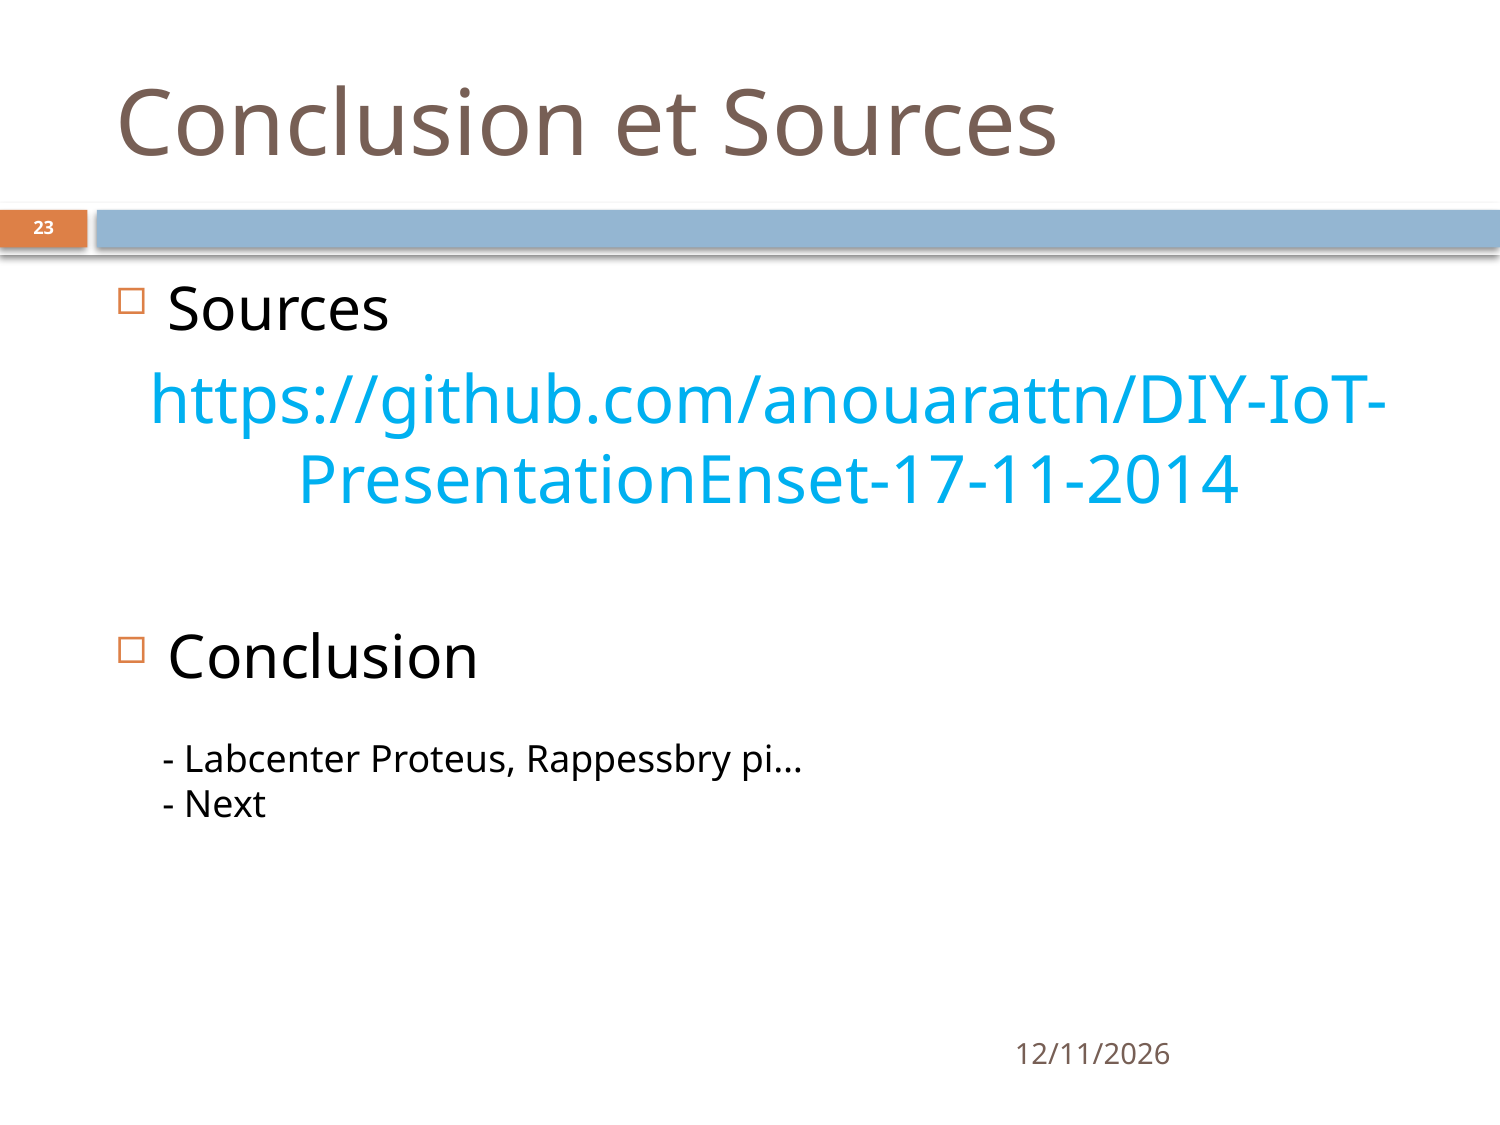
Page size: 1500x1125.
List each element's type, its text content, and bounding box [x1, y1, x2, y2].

title Conclusion et Sources [100, 37, 1439, 201]
list Sources https://github.com/anouarattn/DIY-IoT-PresentationEnset-17-11-2014 Conclusion [100, 262, 1439, 1001]
text_box - Labcenter Proteus, Rappessbry pi… - Next [147, 727, 845, 833]
slide_number 23 [0, 208, 88, 249]
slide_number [999, 1025, 1438, 1085]
